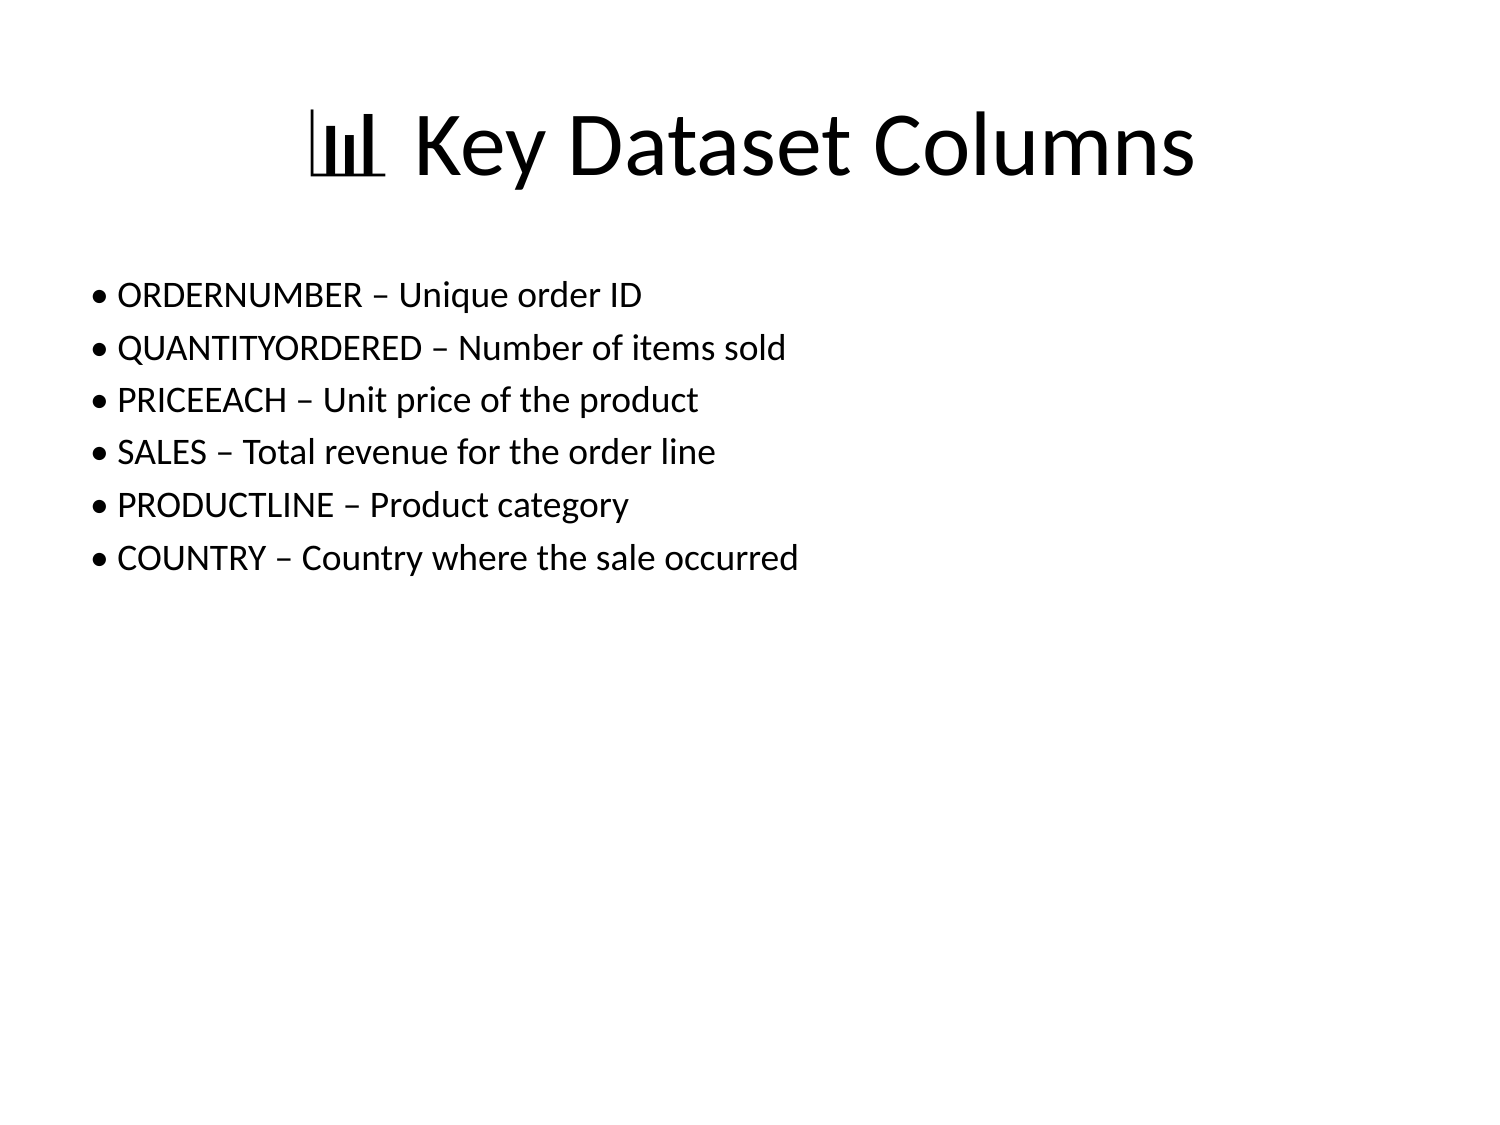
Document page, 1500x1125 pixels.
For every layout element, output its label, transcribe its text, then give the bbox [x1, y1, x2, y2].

list • ORDERNUMBER – Unique order ID • QUANTITYORDERED – Number of items sold • PRICEEACH – Unit price of the product • SALES – Total revenue for the order line • PRODUCTLINE – Product category • COUNTRY – Country where the sale occurred [75, 262, 1425, 1005]
title 📊 Key Dataset Columns [75, 45, 1425, 233]
